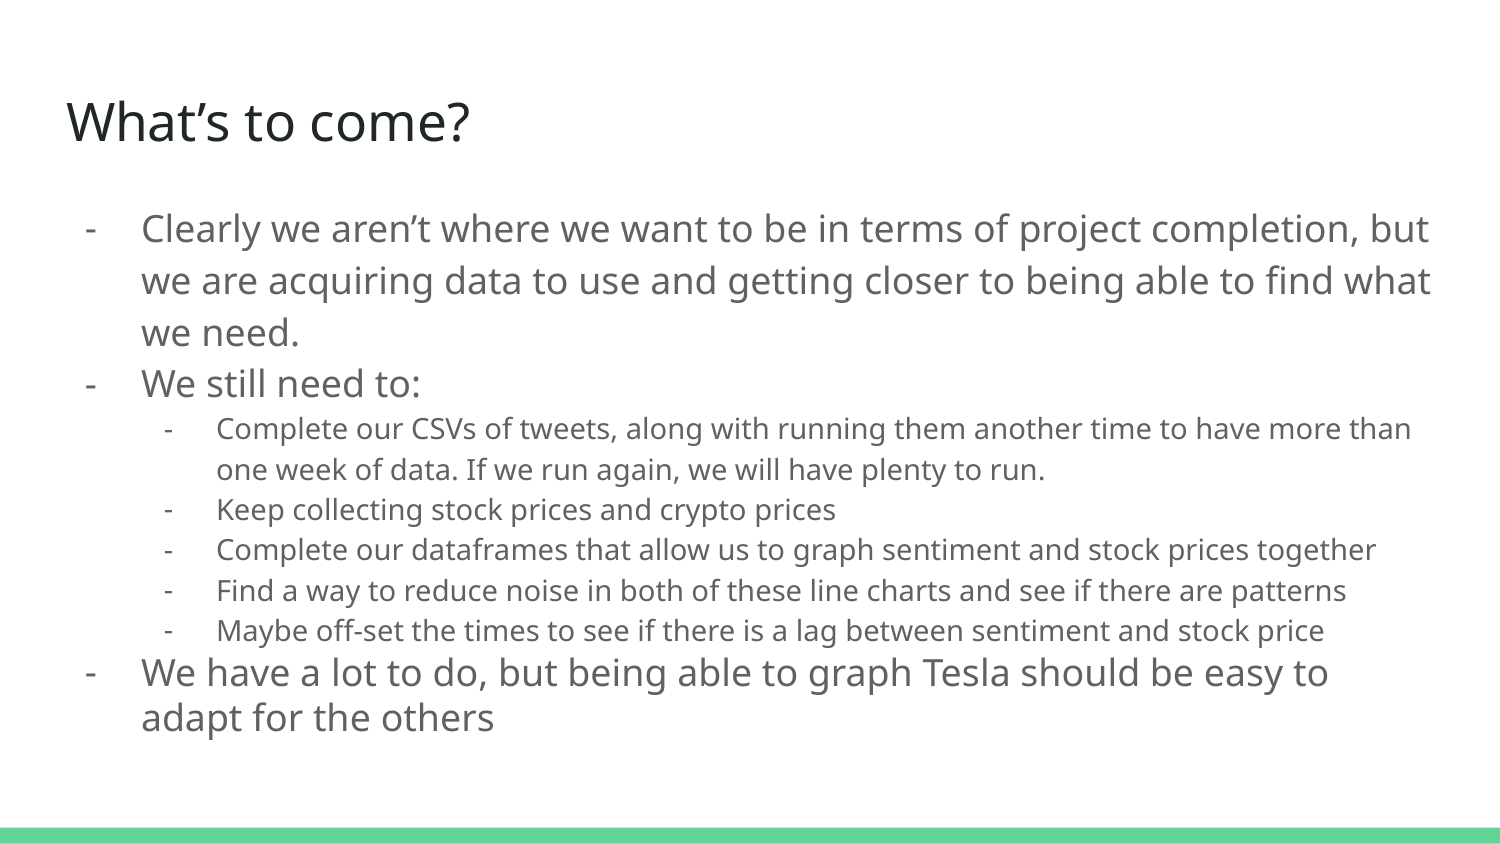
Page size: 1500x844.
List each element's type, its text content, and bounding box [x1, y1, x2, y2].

title What’s to come? [51, 72, 1449, 167]
list Clearly we aren’t where we want to be in terms of project completion, but we are acquiring data to use and getting closer to being able to find what we need. We still need to: Complete our CSVs of tweets, along with running them another time to have more than one week of data. If we run again, we will have plenty to run. Keep collecting stock prices and crypto prices Complete our dataframes that allow us to graph sentiment and stock prices together Find a way to reduce noise in both of these line charts and see if there are patterns Maybe off-set the times to see if there is a lag between sentiment and stock price [51, 183, 1449, 744]
text_box We have a lot to do, but being able to graph Tesla should be easy to adapt for the others [51, 633, 1351, 754]
